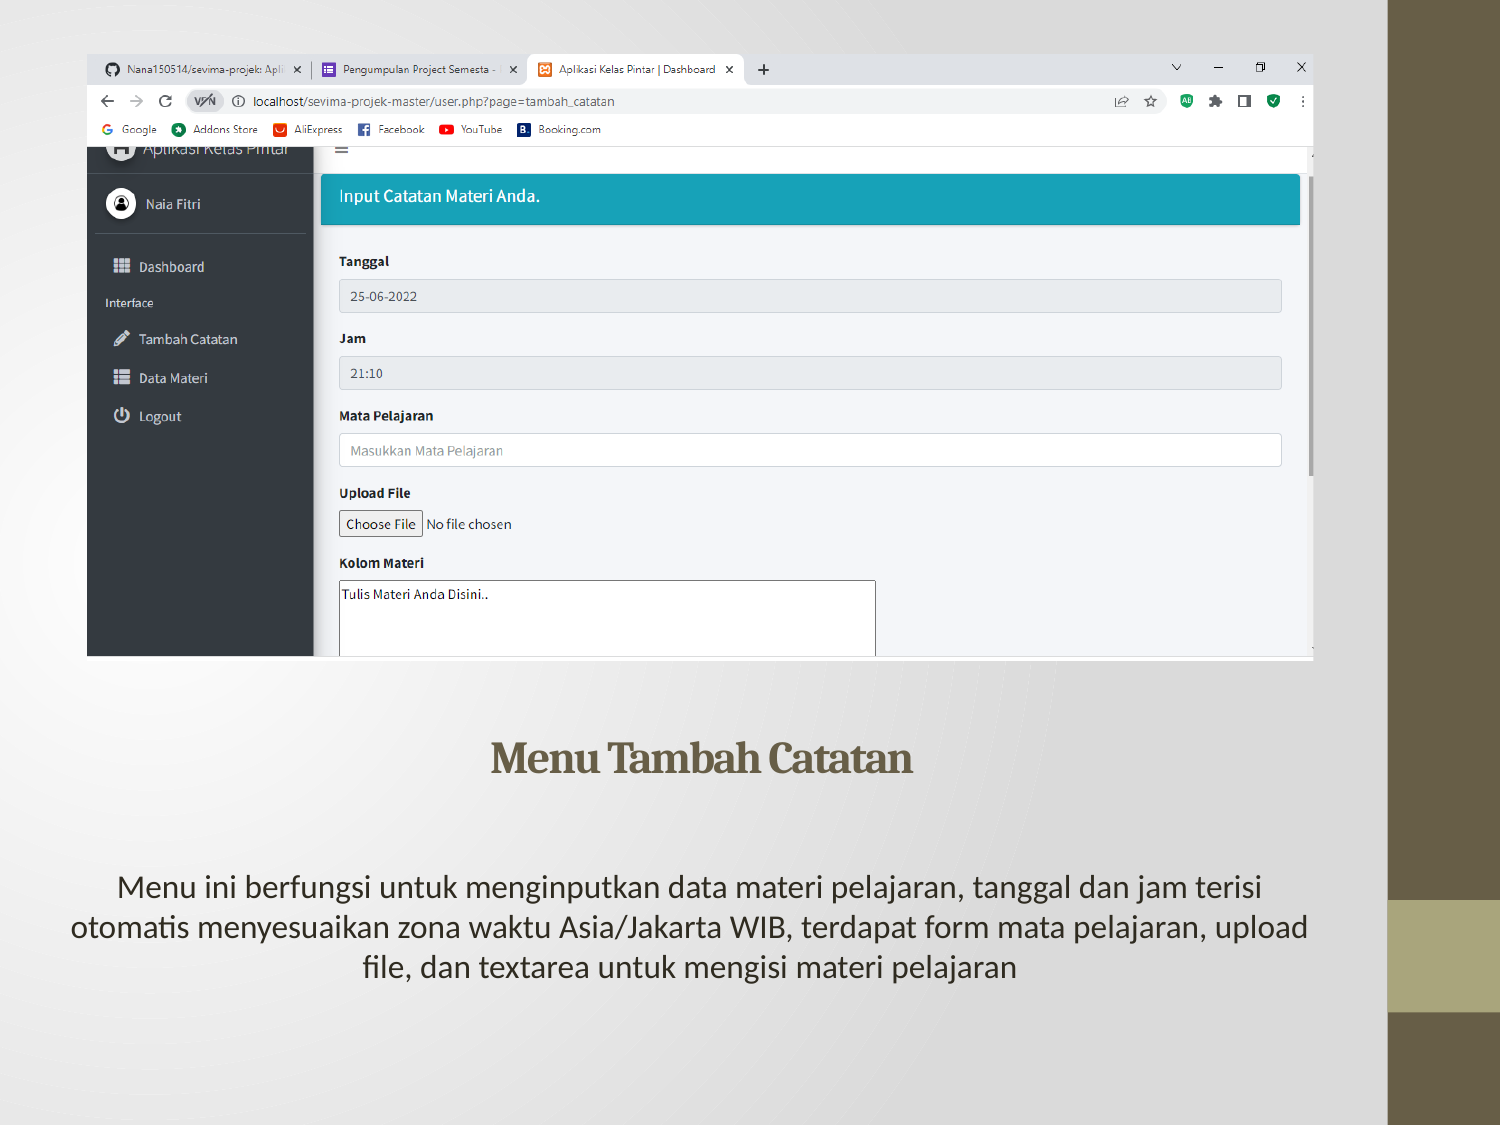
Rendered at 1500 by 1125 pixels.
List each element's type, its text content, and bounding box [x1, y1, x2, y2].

title Menu Tambah Catatan [64, 692, 1340, 790]
picture [76, 54, 1314, 662]
list Menu ini berfungsi untuk menginputkan data materi pelajaran, tanggal dan jam terisi otomatis menyesuaikan zona waktu Asia/Jakarta WIB, terdapat form mata pelajaran, upload file, dan textarea untuk mengisi materi pelajaran [53, 857, 1329, 1059]
